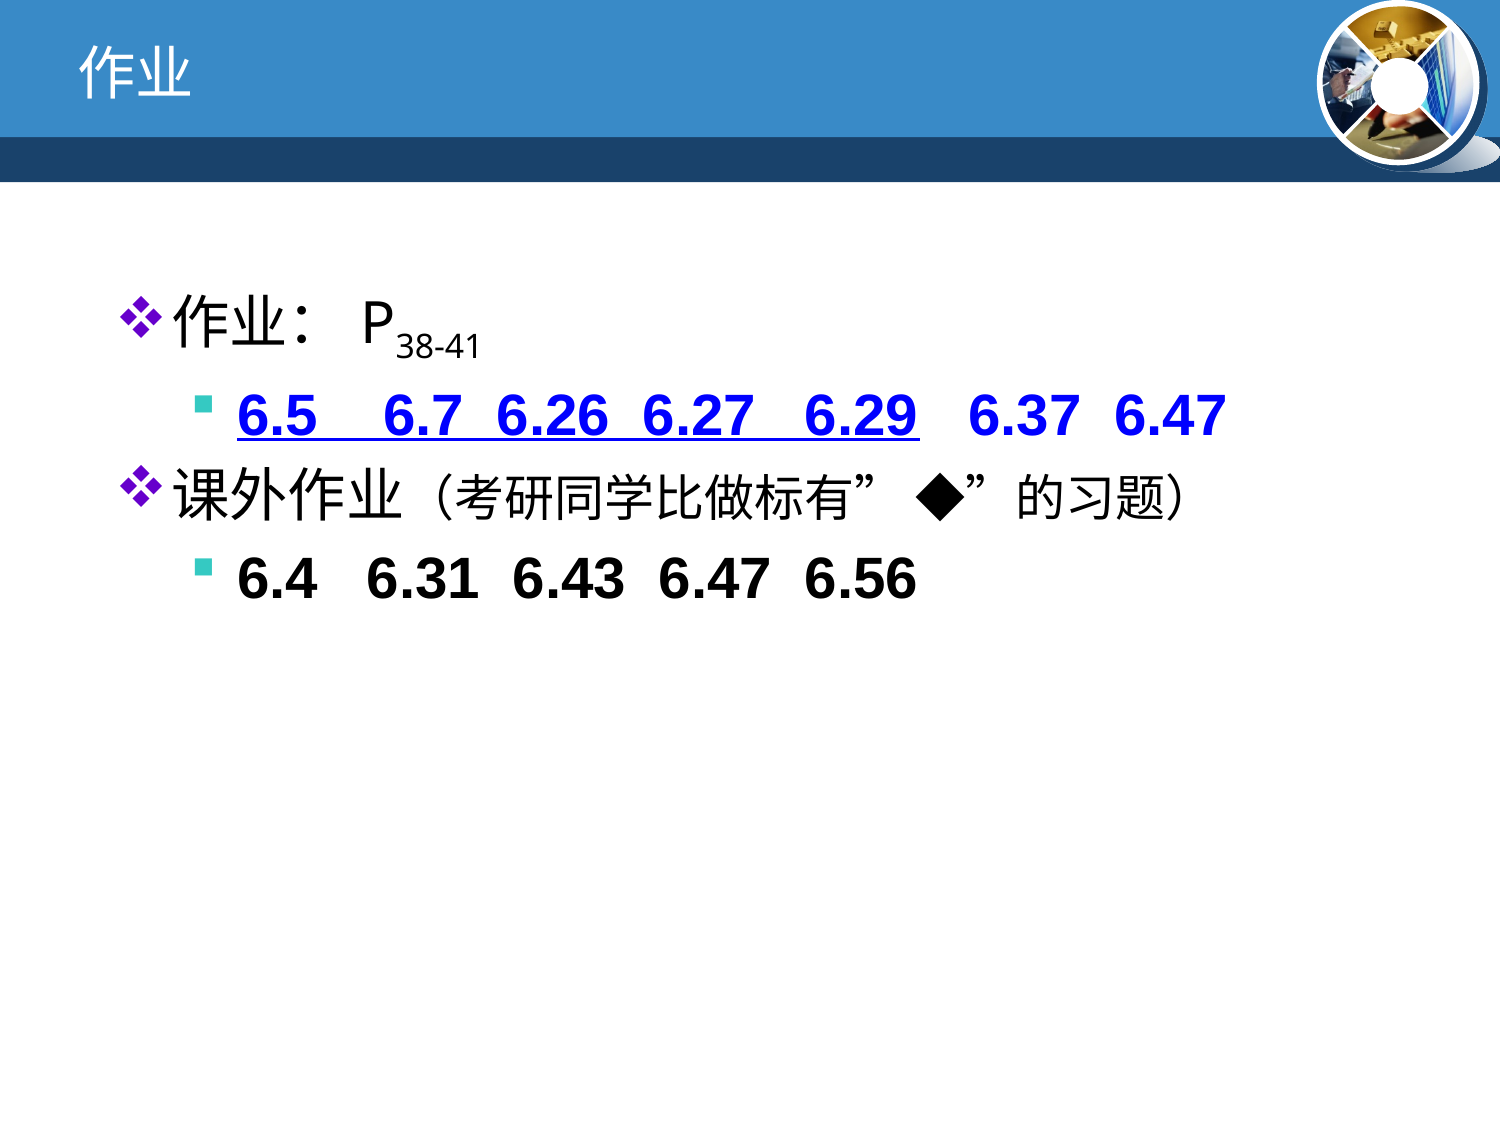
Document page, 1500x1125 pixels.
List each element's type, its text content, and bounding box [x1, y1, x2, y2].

picture [1322, 30, 1379, 134]
picture [1418, 29, 1474, 137]
picture [1347, 6, 1448, 63]
title 作业 [62, 24, 1275, 118]
list 作业：P38-41 6.5 6.7 6.26 6.27 6.29 6.37 6.47 课外作业（考研同学比做标有” ◆”的习题） 6.4 6.31 6.43 6.47 6.56 [100, 196, 1453, 1071]
picture [1345, 105, 1449, 160]
